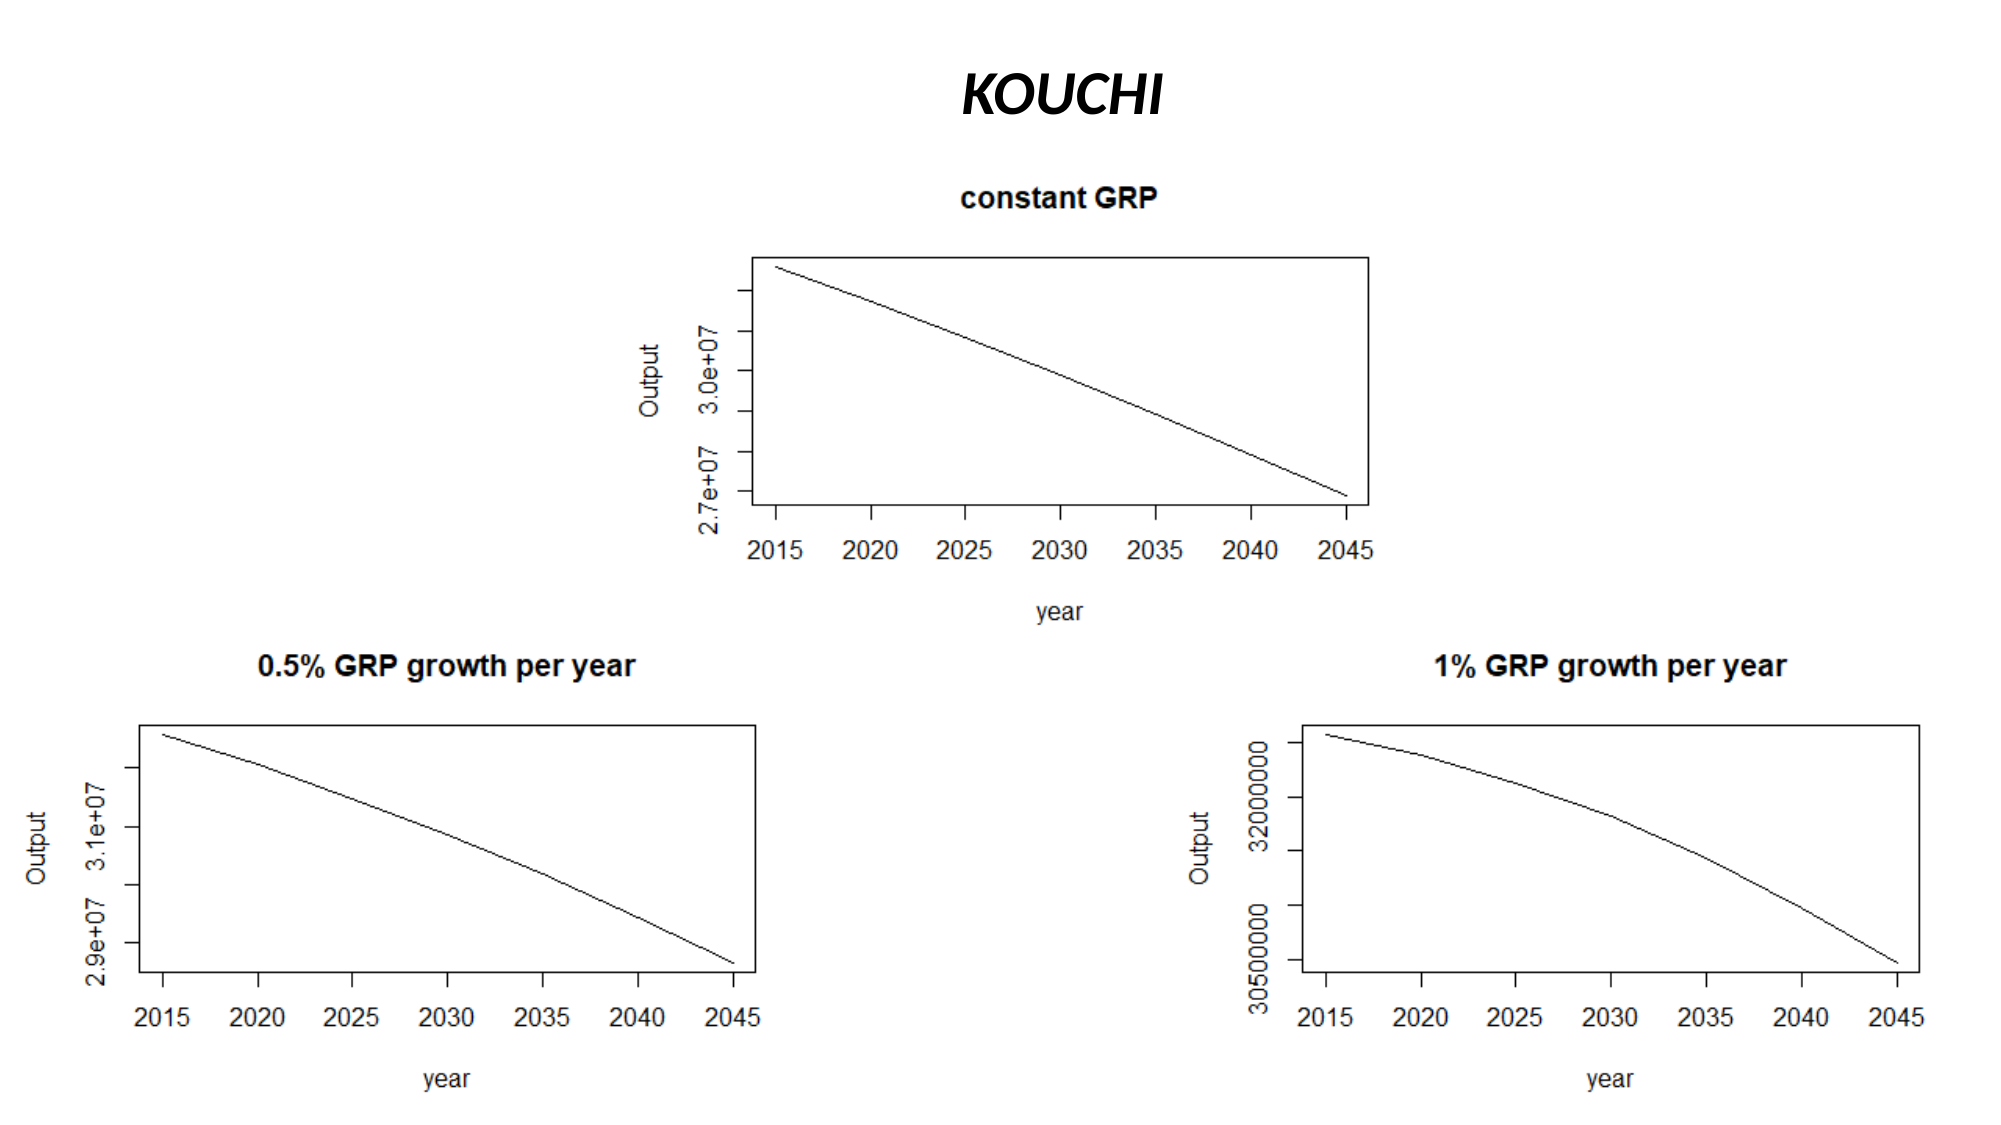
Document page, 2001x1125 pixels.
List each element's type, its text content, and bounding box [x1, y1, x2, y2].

text_box KOUCHI [946, 44, 1180, 135]
picture [17, 135, 1983, 1125]
